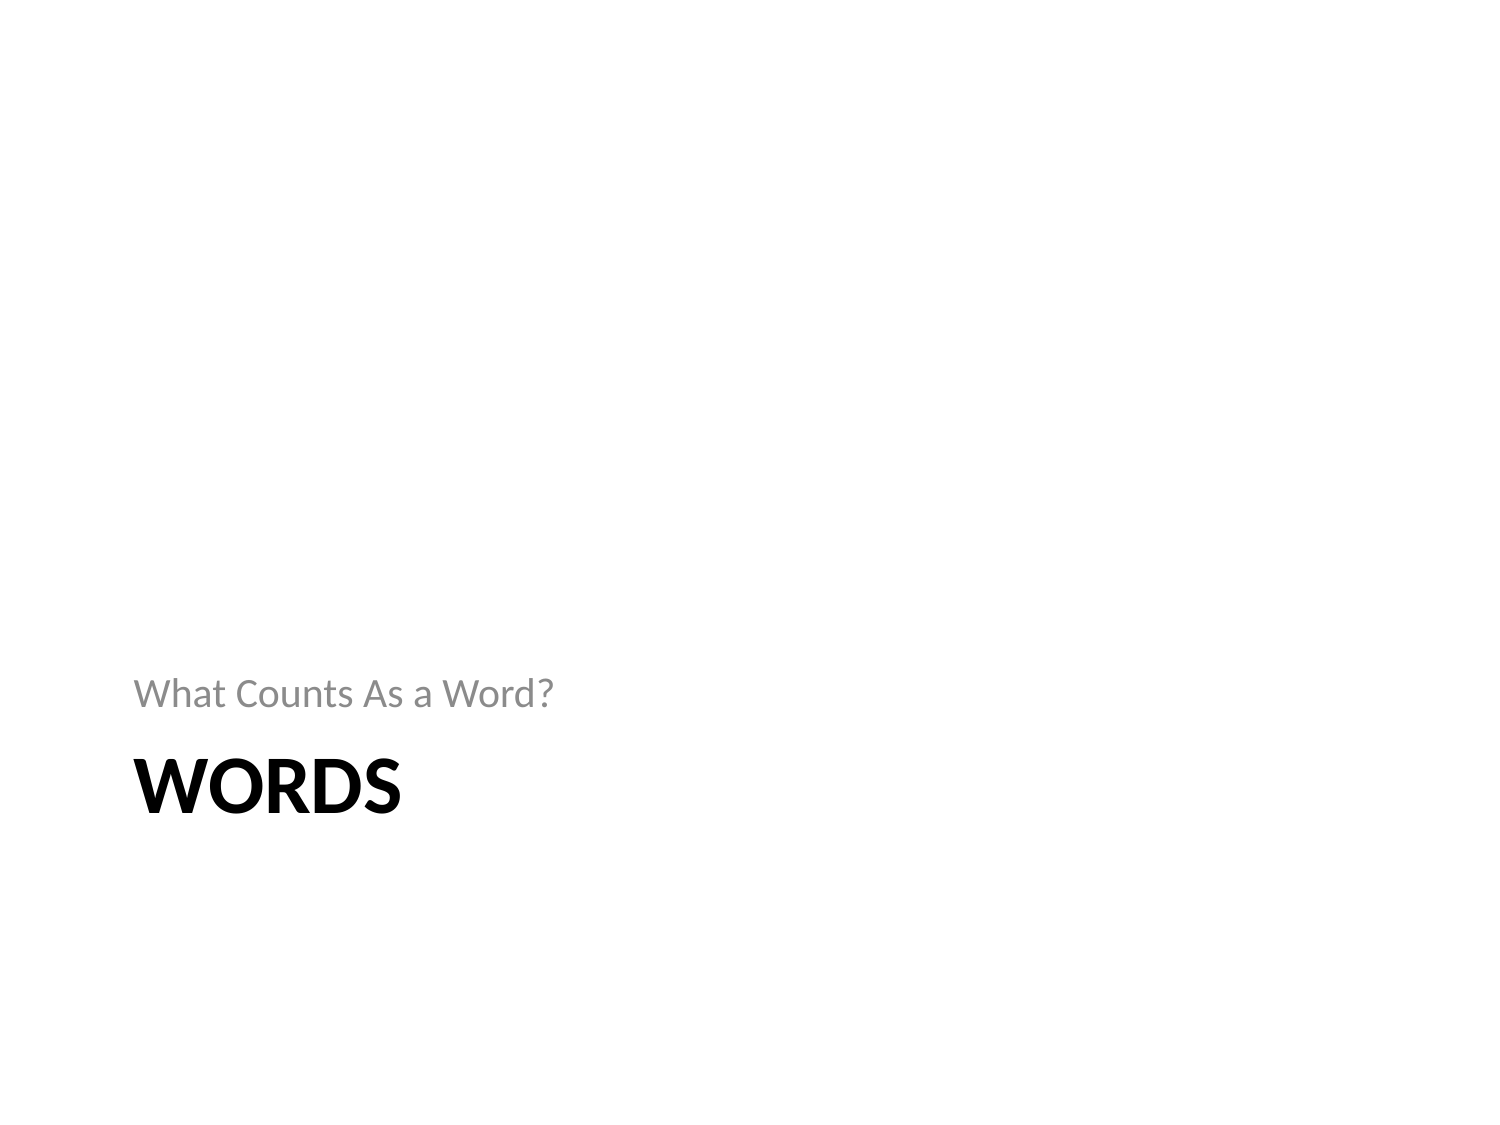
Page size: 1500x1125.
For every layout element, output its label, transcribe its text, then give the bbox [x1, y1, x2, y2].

title Words [118, 723, 1394, 947]
list What Counts As a Word? [118, 476, 1394, 723]
